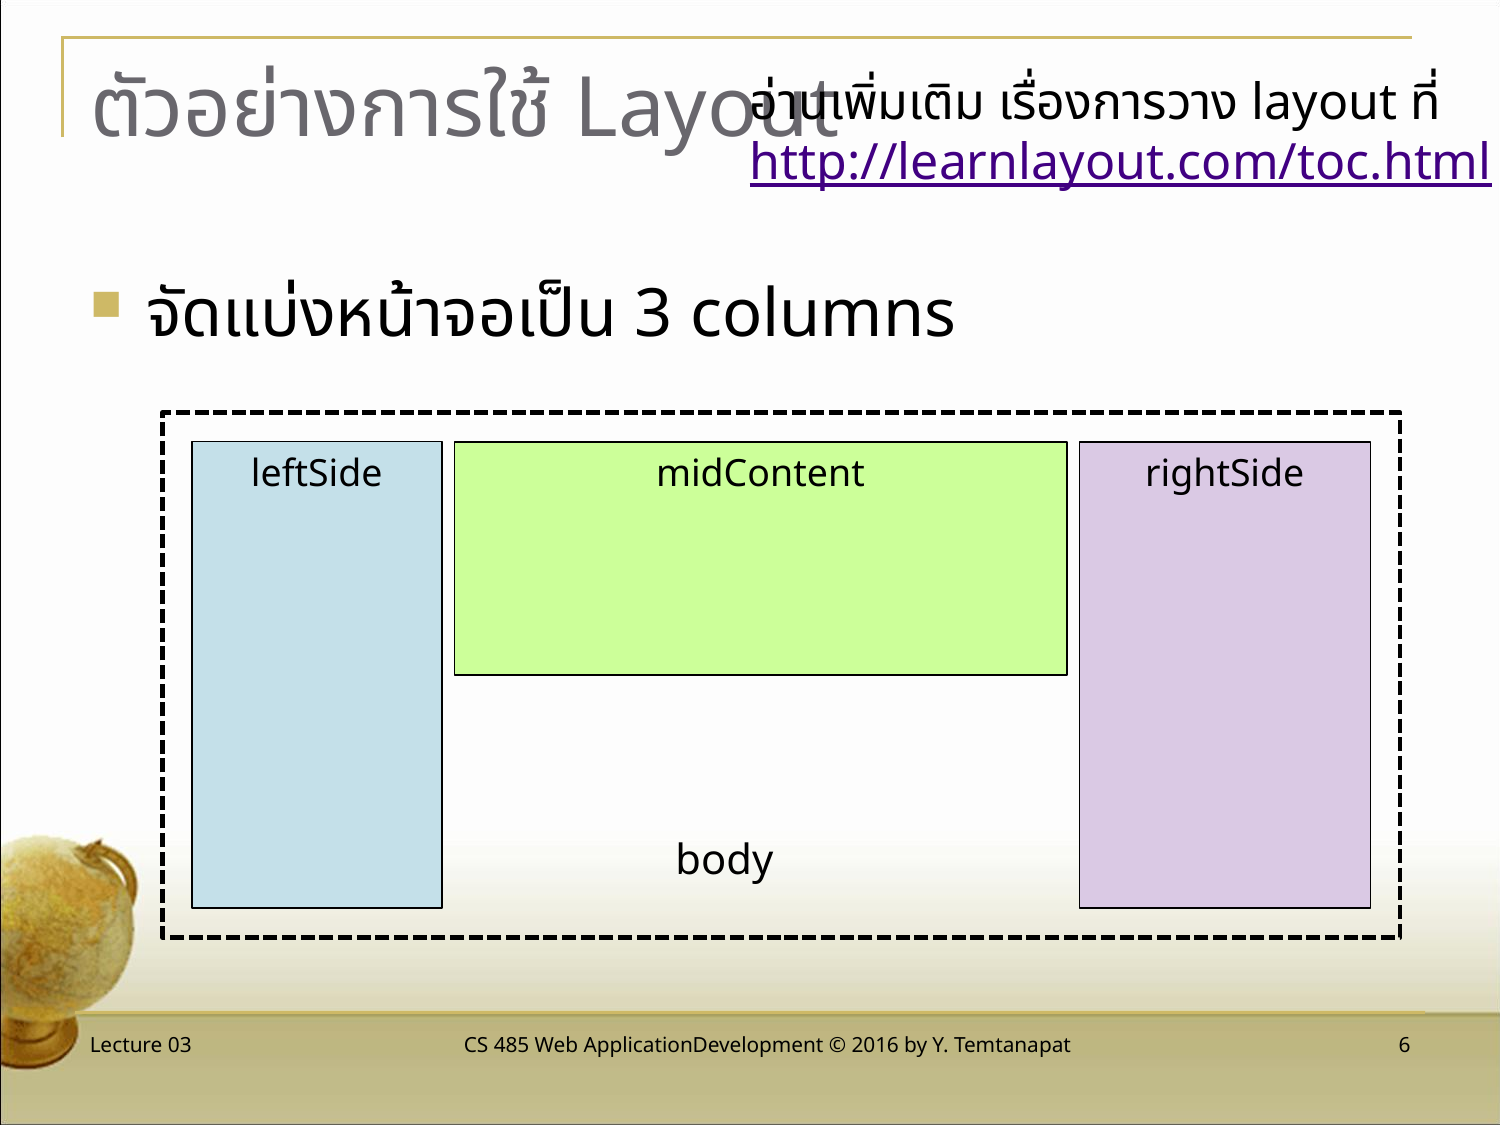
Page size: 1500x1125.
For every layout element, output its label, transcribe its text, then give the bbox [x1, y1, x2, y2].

text_box อ่านเพิ่มเติม เรื่องการวาง layout ที่ http://learnlayout.com/toc.html [734, 62, 1500, 206]
title ตัวอย่างการใช้ Layout [74, 45, 1426, 233]
footer CS 485 Web ApplicationDevelopment © 2016 by Y. Temtanapat [316, 1024, 1218, 1100]
slide_number 6 [1218, 1024, 1426, 1100]
list จัดแบ่งหน้าจอเป็น 3 columns [74, 262, 1426, 363]
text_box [191, 441, 1371, 909]
picture [0, 0, 1500, 1125]
text_box [162, 412, 1400, 938]
slide_number Lecture 03 [75, 1024, 316, 1100]
